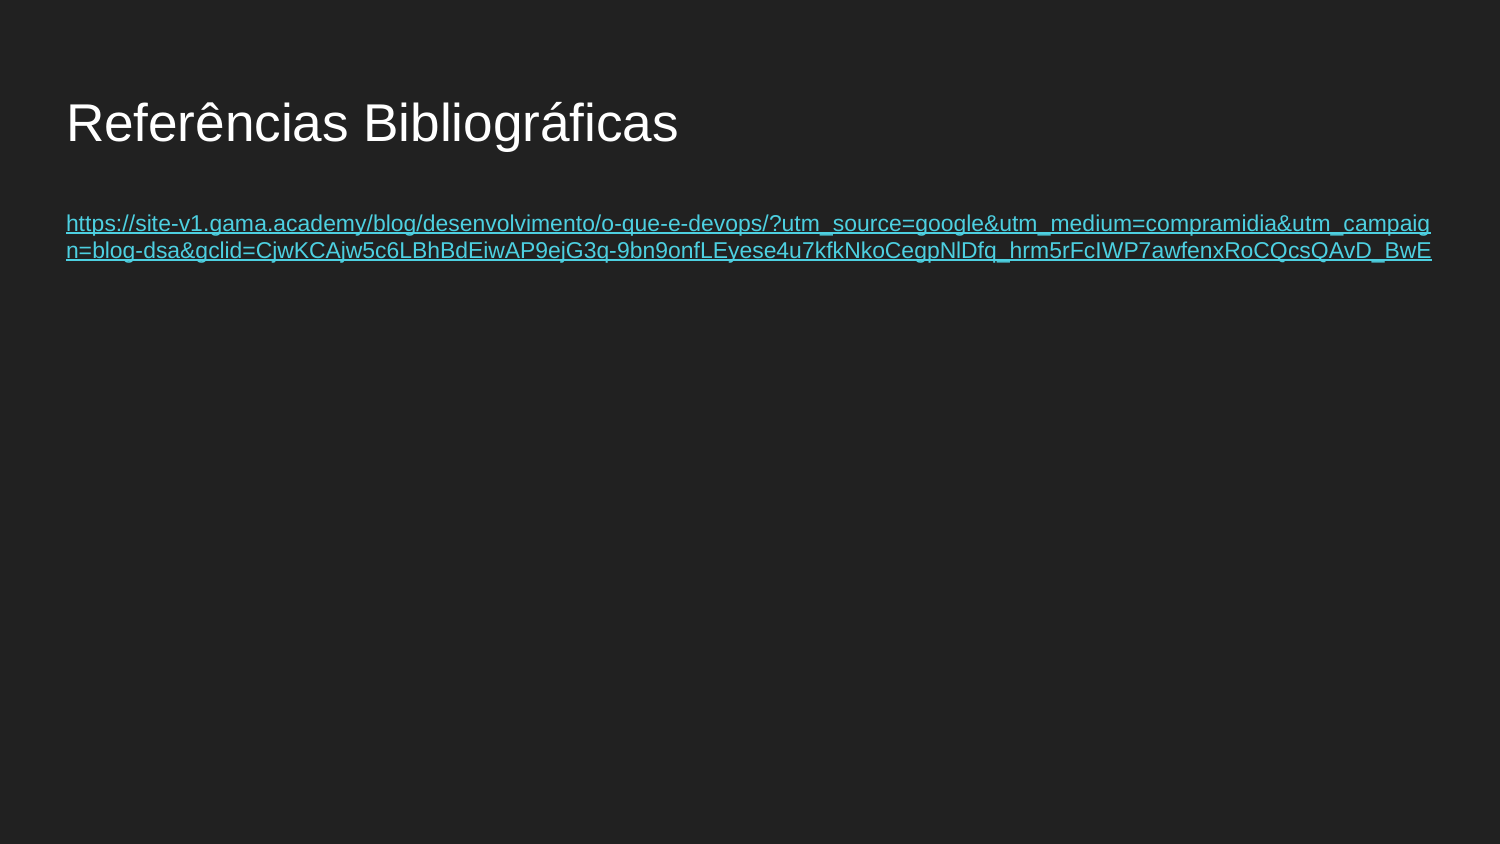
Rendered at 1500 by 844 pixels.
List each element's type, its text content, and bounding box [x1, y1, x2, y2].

list https://site-v1.gama.academy/blog/desenvolvimento/o-que-e-devops/?utm_source=google&utm_medium=compramidia&utm_campaign=blog-dsa&gclid=CjwKCAjw5c6LBhBdEiwAP9ejG3q-9bn9onfLEyese4u7kfkNkoCegpNlDfq_hrm5rFcIWP7awfenxRoCQcsQAvD_BwE [51, 189, 1449, 750]
title Referências Bibliográficas [51, 72, 1449, 167]
